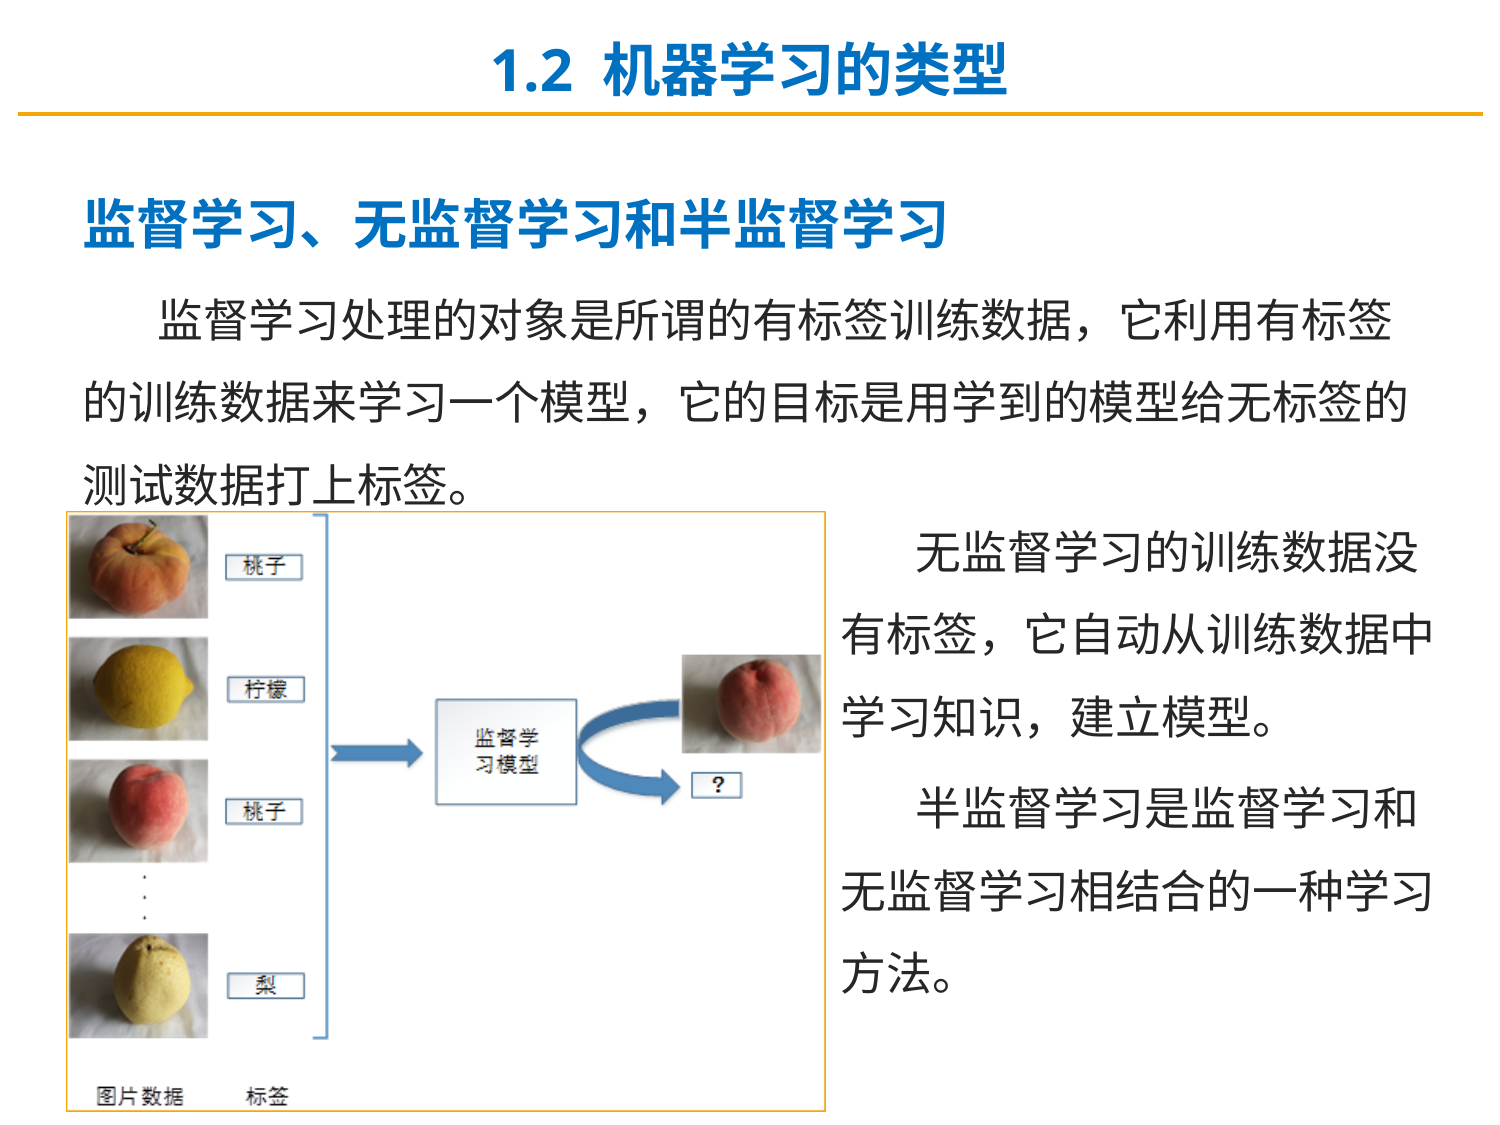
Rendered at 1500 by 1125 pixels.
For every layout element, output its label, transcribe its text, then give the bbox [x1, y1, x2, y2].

text_box 监督学习、无监督学习和半监督学习 监督学习处理的对象是所谓的有标签训练数据，它利用有标签的训练数据来学习一个模型，它的目标是用学到的模型给无标签的测试数据打上标签。 [67, 149, 1439, 510]
picture [66, 511, 826, 1113]
text_box 1.2 机器学习的类型 [0, 25, 1500, 111]
text_box 无监督学习的训练数据没有标签，它自动从训练数据中学习知识，建立模型。 半监督学习是监督学习和无监督学习相结合的一种学习方法。 [825, 488, 1451, 1067]
